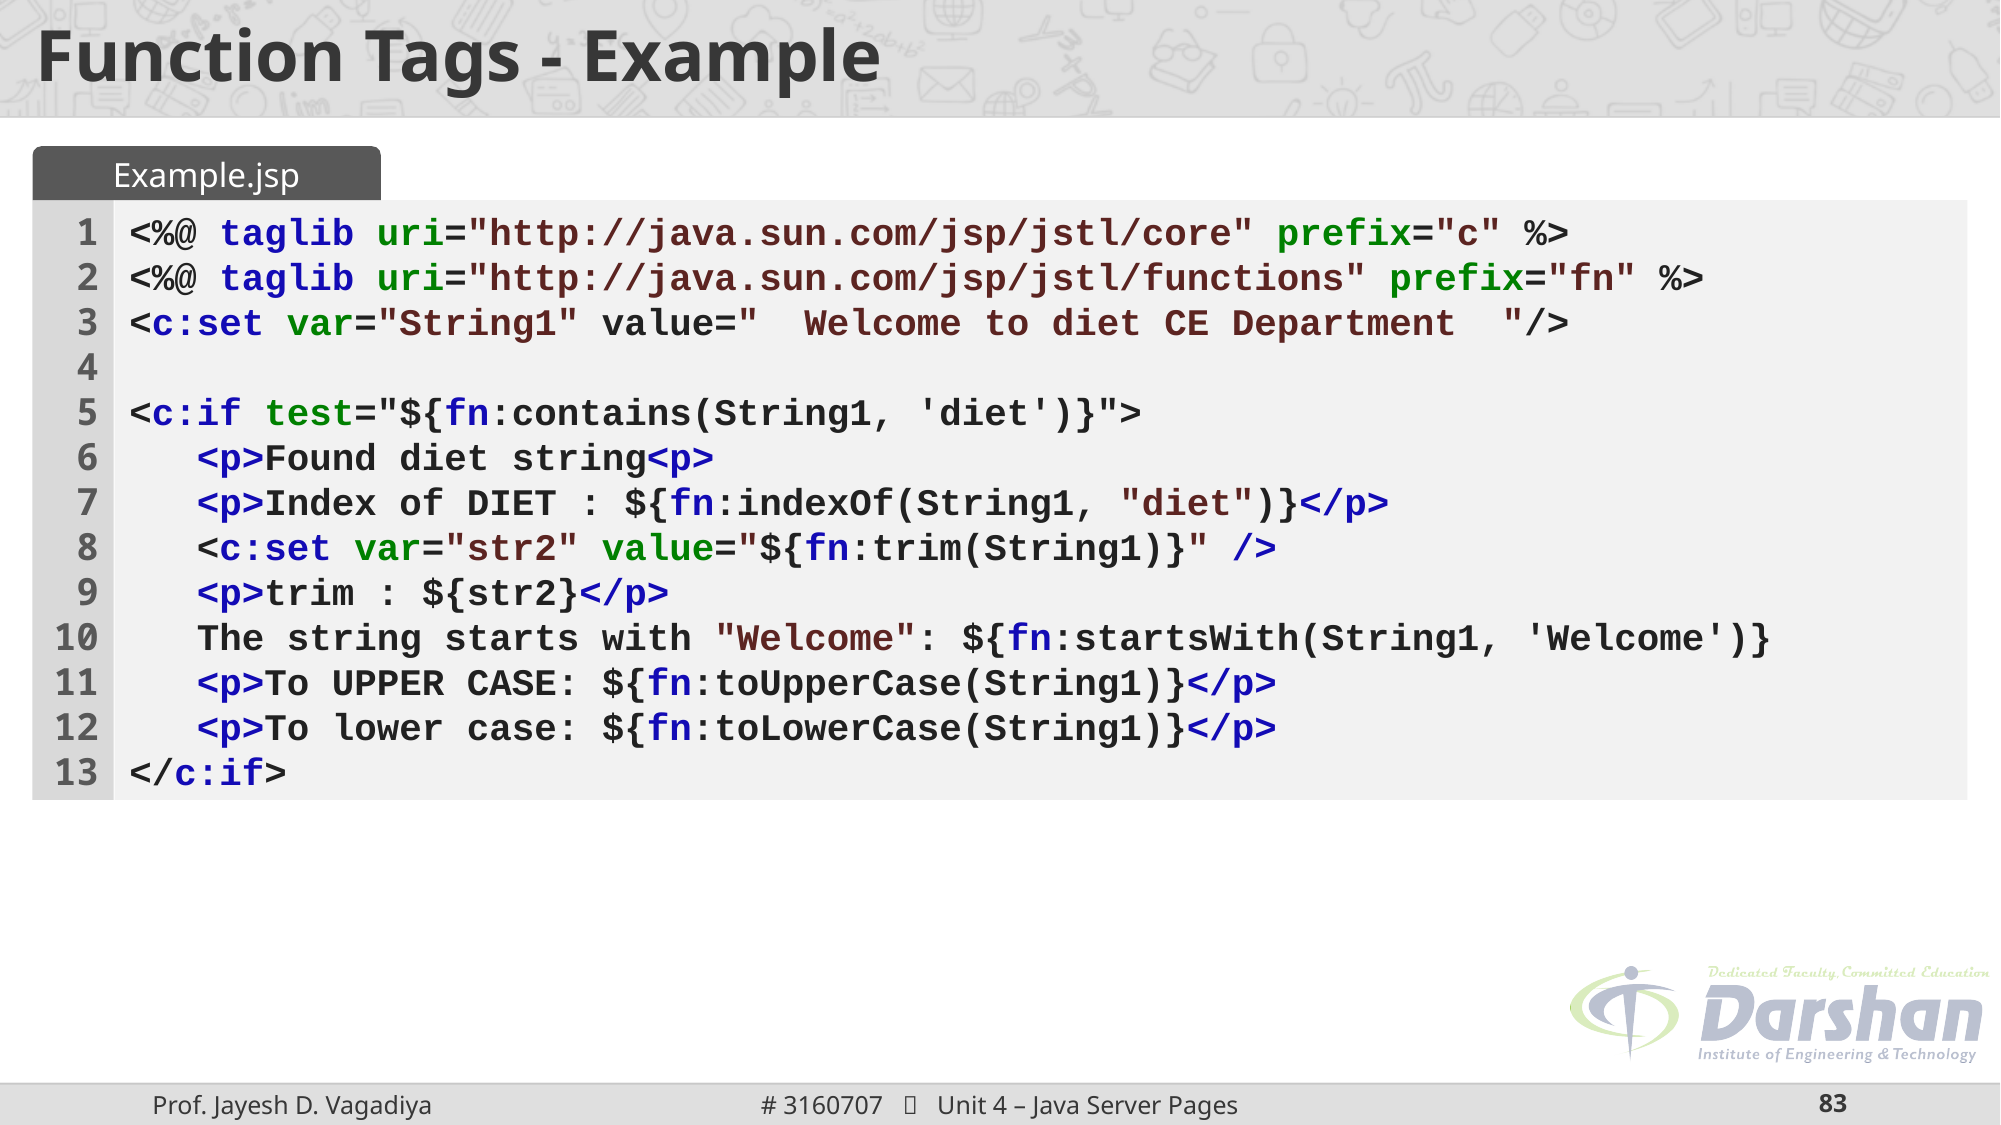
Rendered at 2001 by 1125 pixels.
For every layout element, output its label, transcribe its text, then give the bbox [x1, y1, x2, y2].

text_box <%@ taglib uri="http://java.sun.com/jsp/jstl/core" prefix="c" %> <%@ taglib uri="http://java.sun.com/jsp/jstl/functions" prefix="fn" %> <c:set var="String1" value=" Welcome to diet CE Department "/> <c:if test="${fn:contains(String1, 'diet')}"> <p>Found diet string<p> <p>Index of DIET : ${fn:indexOf(String1, "diet")}</p> <c:set var="str2" value="${fn:trim(String1)}" /> <p>trim : ${str2}</p> The string starts with "Welcome": ${fn:startsWith(String1, 'Welcome')} <p>To UPPER CASE: ${fn:toUpperCase(String1)}</p> <p>To lower case: ${fn:toLowerCase(String1)}</p> </c:if> [114, 200, 1968, 800]
table_header Map containing header names to corresponding array of string values. [1570, 966, 1990, 1063]
text_box Example.jsp [31, 145, 382, 202]
text_box 1 2 3 4 5 6 7 8 9 10 11 12 13 [32, 202, 114, 800]
title Function Tags - Example [0, 0, 2000, 117]
